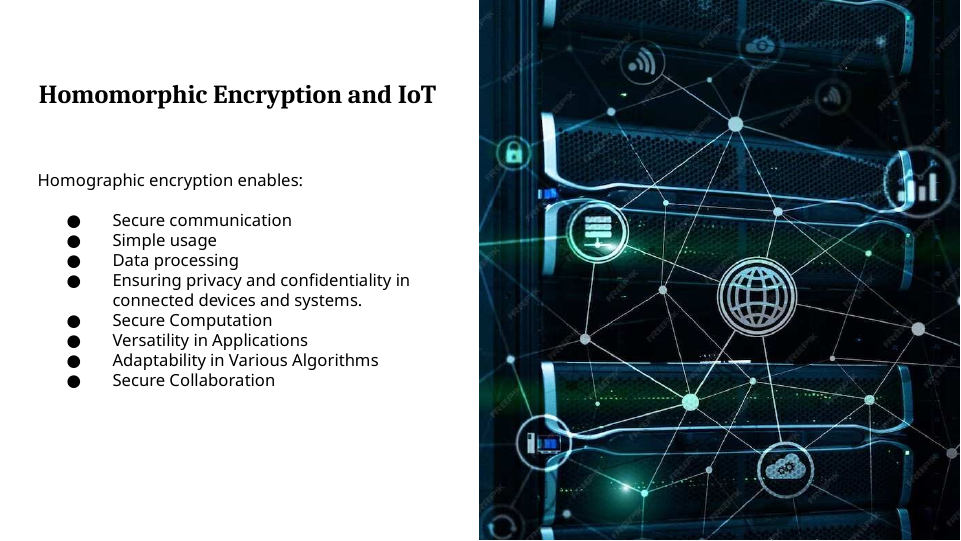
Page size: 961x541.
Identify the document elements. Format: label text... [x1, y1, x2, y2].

text_box Homographic encryption enables: Secure communication Simple usage Data processing Ensuring privacy and confidentiality in connected devices and systems. Secure Computation Versatility in Applications Adaptability in Various Algorithms Secure Collaboration [22, 155, 455, 425]
picture [479, 0, 960, 540]
title Homomorphic Encryption and IoT [36, 68, 455, 155]
